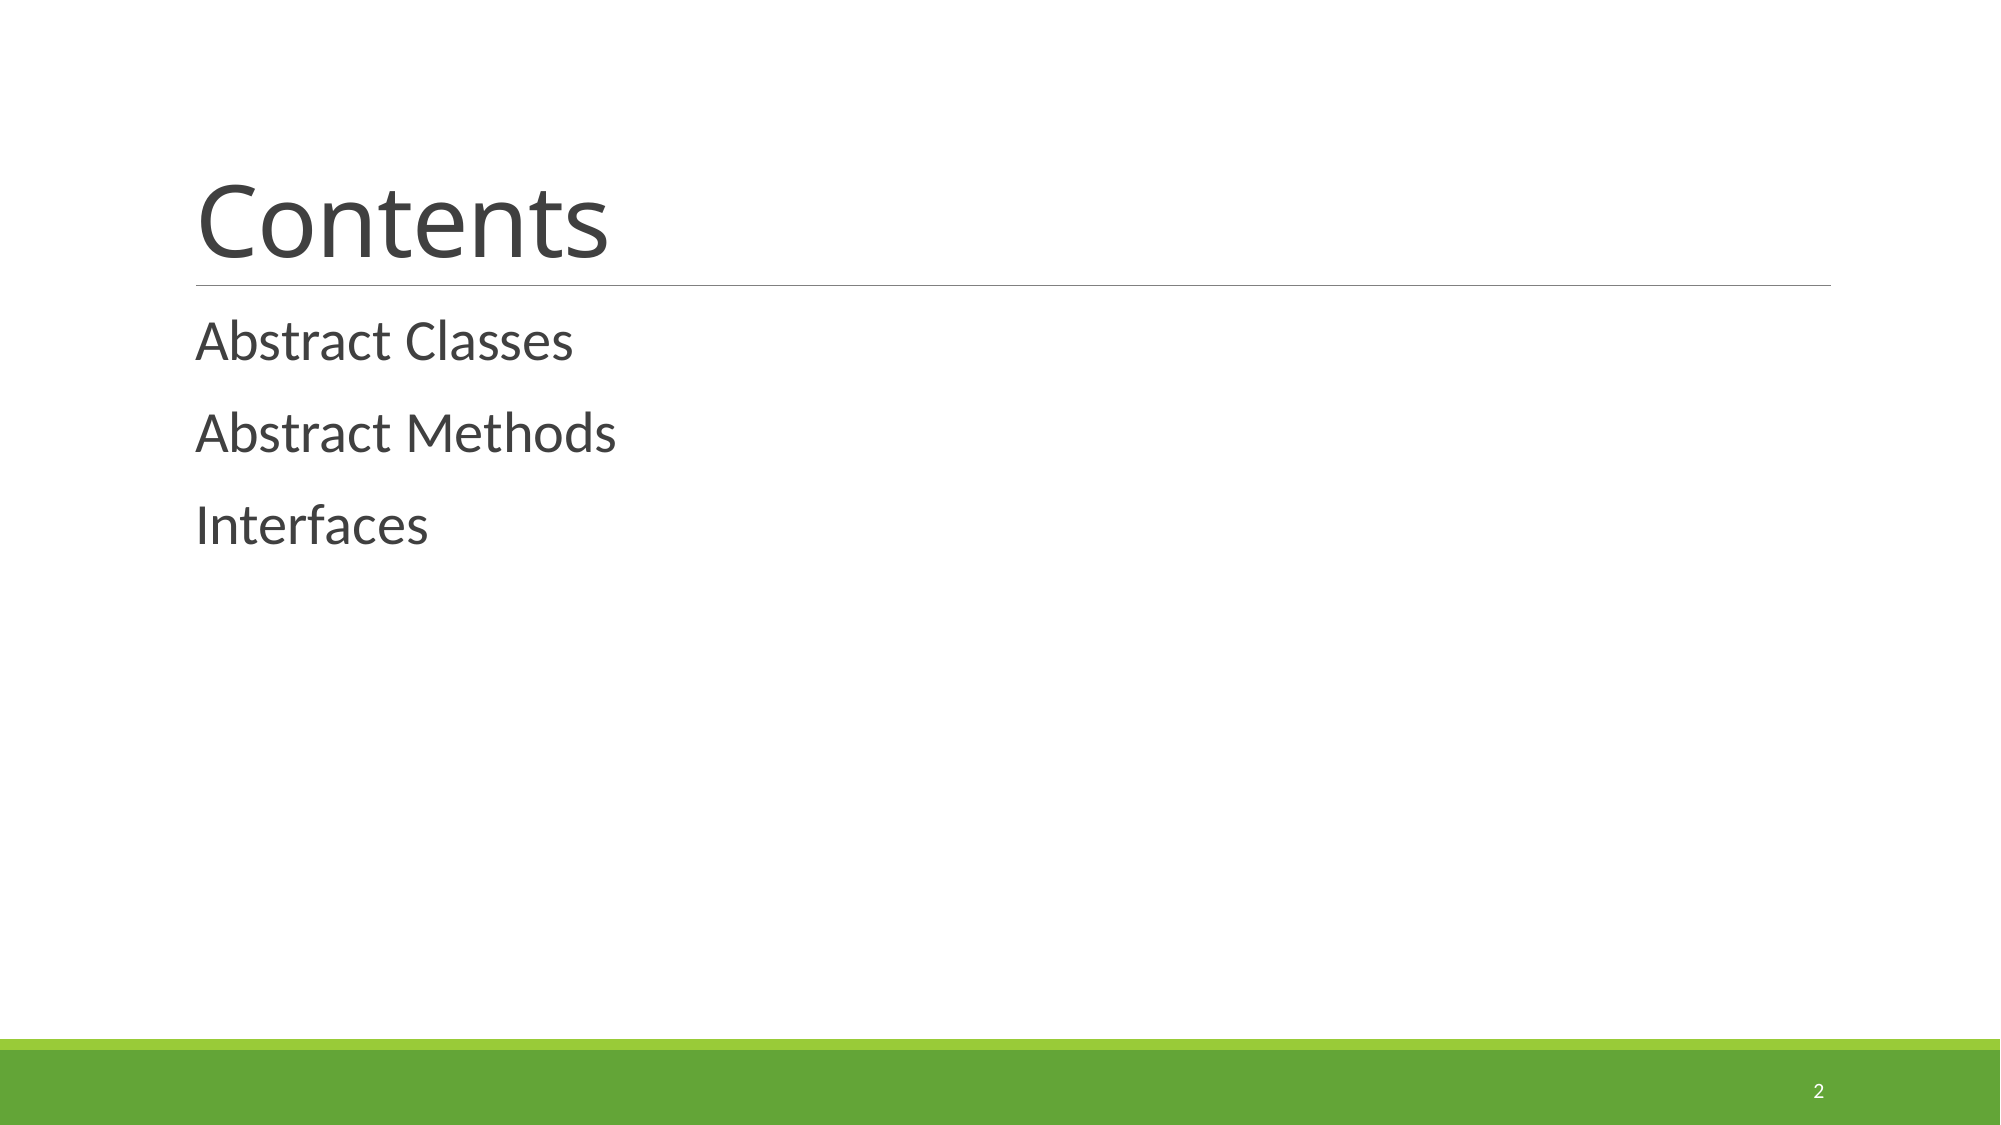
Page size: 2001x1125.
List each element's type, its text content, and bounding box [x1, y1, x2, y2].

title Contents [180, 47, 1830, 285]
slide_number 2 [1624, 1059, 1840, 1120]
list Abstract Classes Abstract Methods Interfaces [180, 302, 1830, 963]
